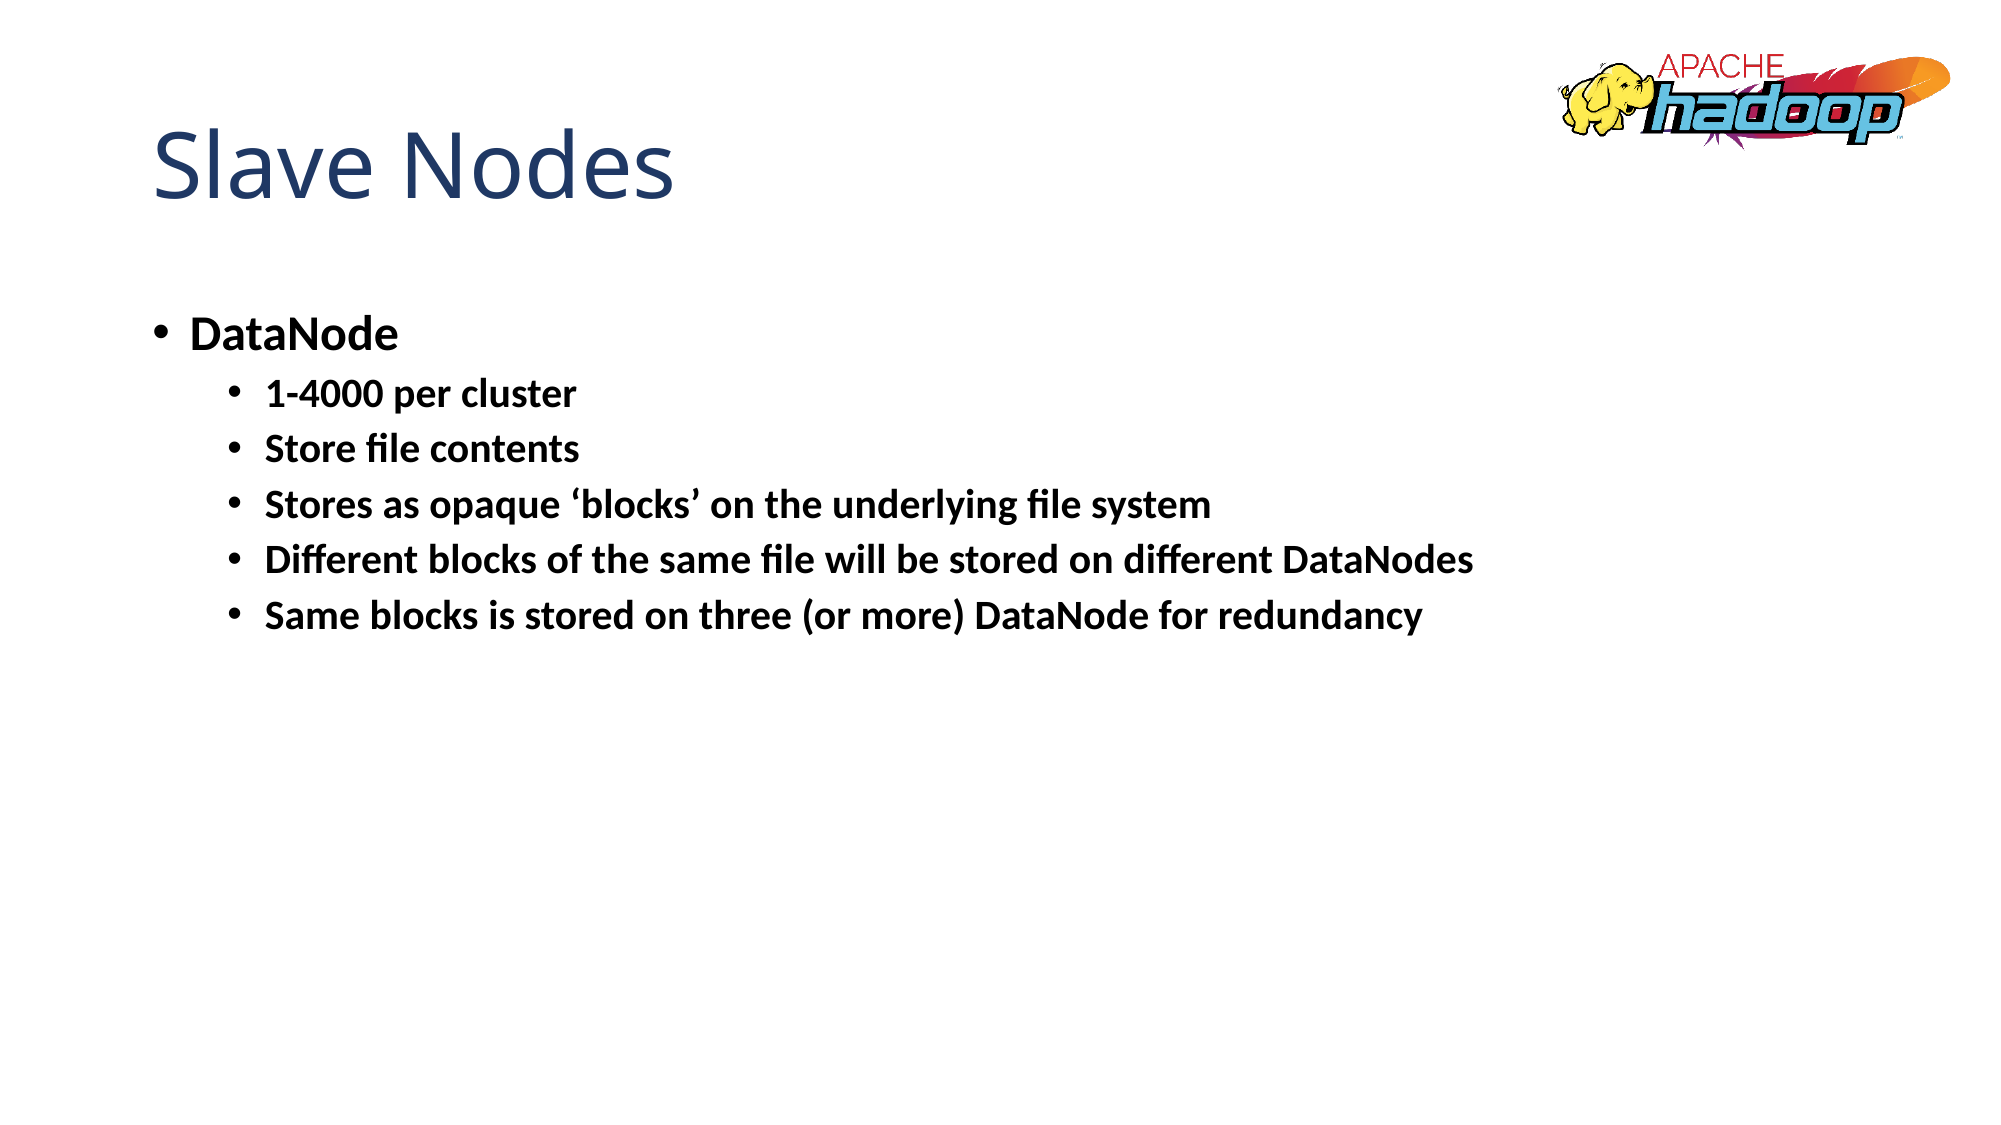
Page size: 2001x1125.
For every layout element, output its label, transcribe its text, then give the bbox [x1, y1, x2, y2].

title Slave Nodes [137, 59, 1863, 278]
picture [1542, 36, 1967, 165]
list DataNode 1-4000 per cluster Store file contents Stores as opaque ‘blocks’ on the underlying file system Different blocks of the same file will be stored on different DataNodes Same blocks is stored on three (or more) DataNode for redundancy [137, 299, 1863, 1014]
